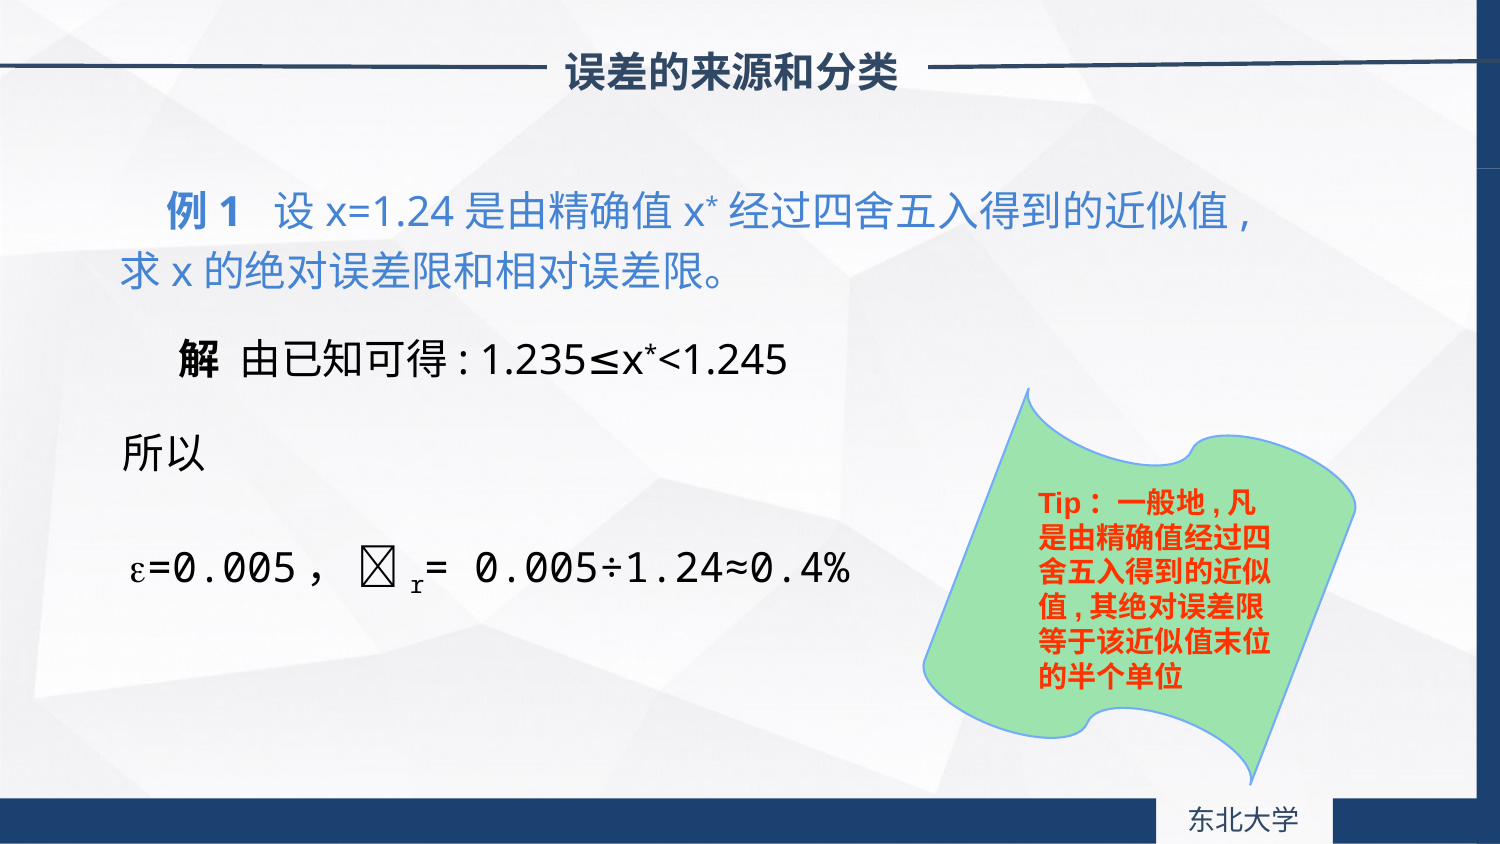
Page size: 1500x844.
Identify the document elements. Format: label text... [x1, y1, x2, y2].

text_box [1210, 734, 1270, 786]
text_box [923, 388, 1356, 738]
text_box 例1 设x=1.24是由精确值x*经过四舍五入得到的近似值,求x的绝对误差限和相对误差限。 [104, 167, 1279, 303]
text_box Tip：一般地,凡是由精确值经过四舍五入得到的近似值,其绝对误差限等于该近似值末位的半个单位 [1023, 476, 1300, 734]
text_box =0.005， r= 0.005÷1.24≈0.4% [38, 533, 905, 606]
text_box 所以 [107, 419, 383, 485]
picture [0, 0, 1476, 844]
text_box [927, 60, 1500, 68]
text_box 解 由已知可得: 1.235≤x*<1.245 [126, 325, 889, 391]
text_box 误差的来源和分类 [545, 38, 919, 103]
